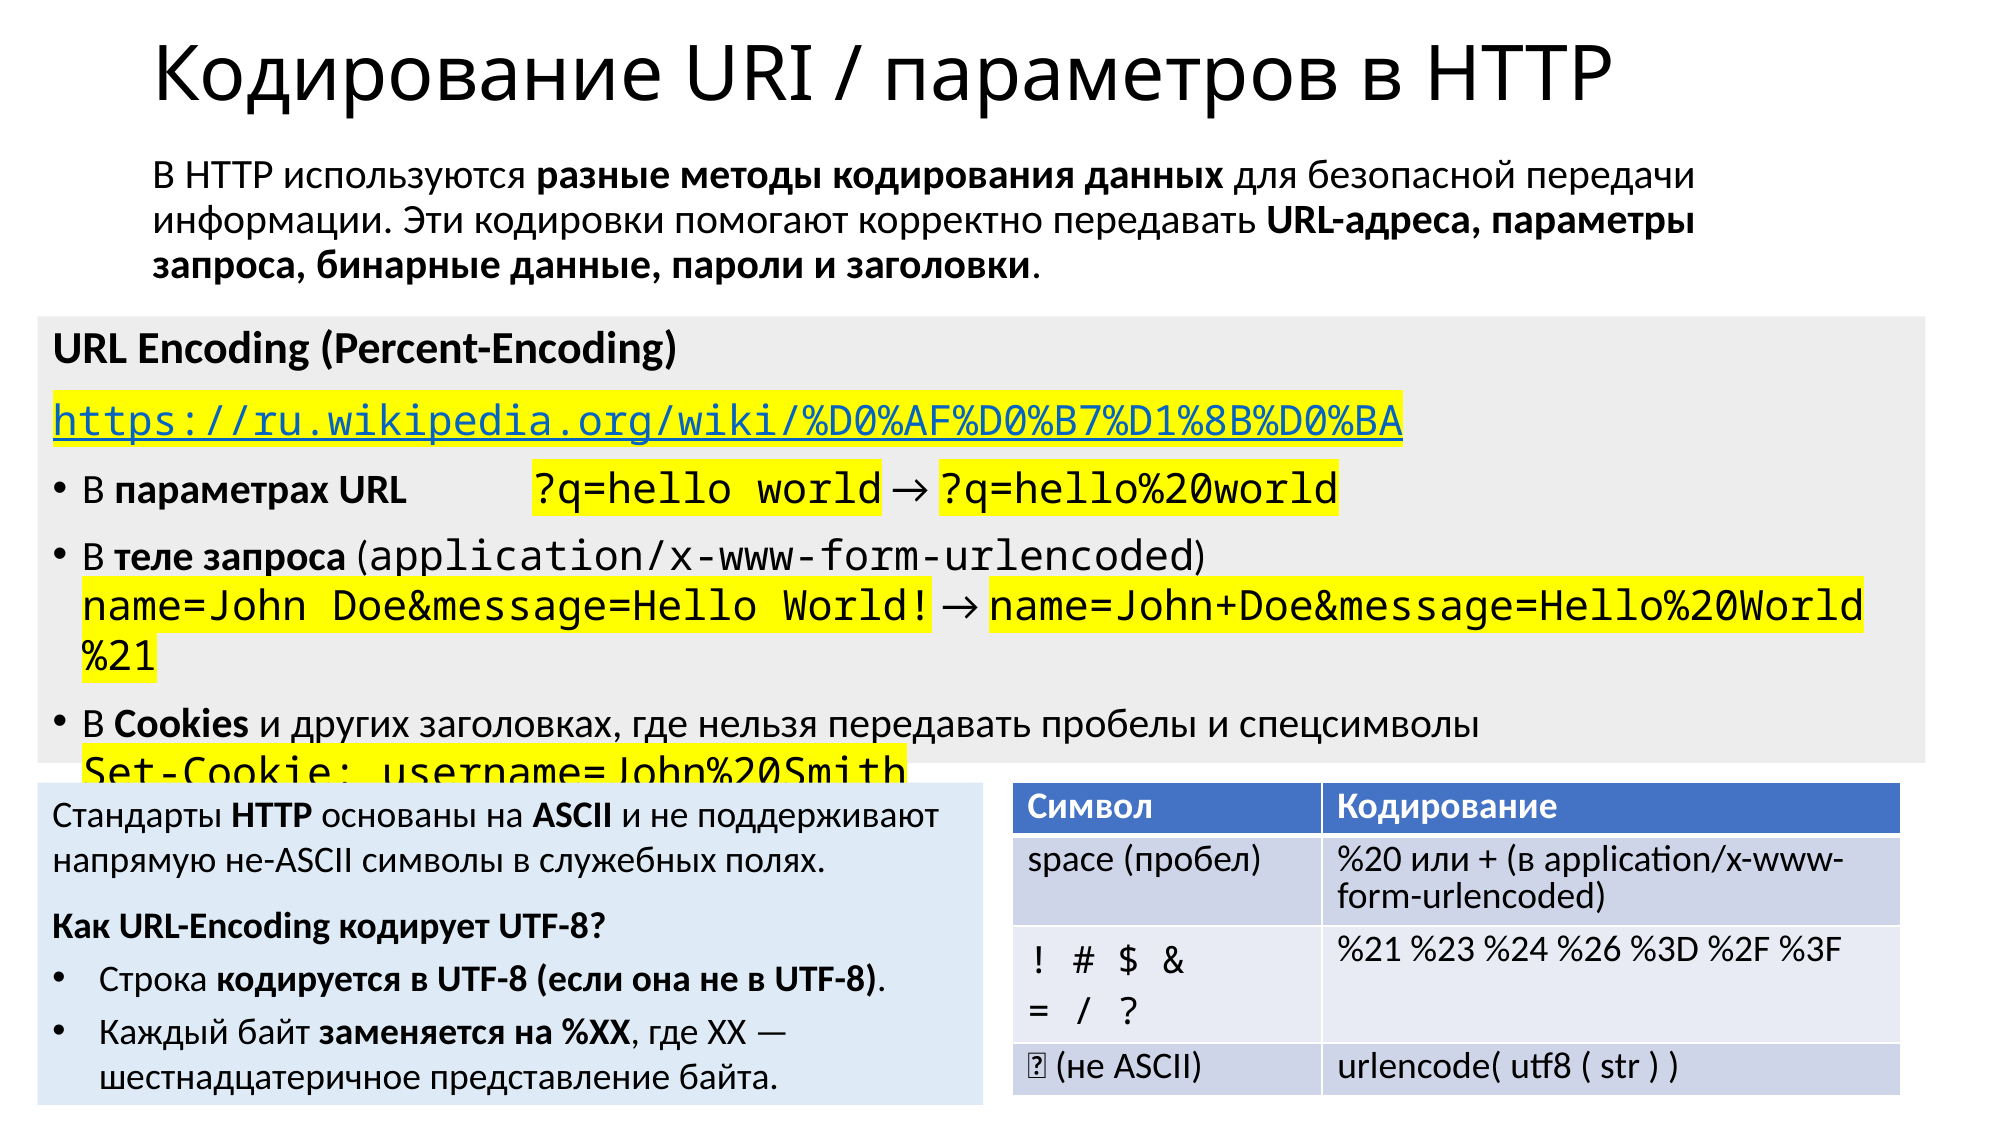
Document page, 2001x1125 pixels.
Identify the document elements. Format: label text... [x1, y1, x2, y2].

table_cell urlencode( utf8 ( str ) ) [1323, 1044, 1900, 1095]
table_cell 💄 (не ASCII) [1013, 1044, 1321, 1095]
text_box Стандарты HTTP основаны на ASCII и не поддерживают напрямую не-ASCII символы в служебных полях. Как URL-Encoding кодирует UTF-8? Строка кодируется в UTF-8 (если она не в UTF-8). Каждый байт заменяется на %XX, где XX — шестнадцатеричное представление байта. [37, 782, 984, 1105]
table_header Кодирование [1323, 783, 1900, 833]
text_box URL Encoding (Percent-Encoding) https://ru.wikipedia.org/wiki/%D0%AF%D0%B7%D1%8B%D0%BA В параметрах URL ?q=hello world → ?q=hello%20world В теле запроса (application/x-www-form-urlencoded) name=John Doe&message=Hello World! → name=John+Doe&message=Hello%20World%21 В Cookies и других заголовках, где нельзя передавать пробелы и спецсимволы Set-Cookie: username=John%20Smith [37, 316, 1926, 763]
list В HTTP используются разные методы кодирования данных для безопасной передачи информации. Эти кодировки помогают корректно передавать URL-адреса, параметры запроса, бинарные данные, пароли и заголовки. [137, 145, 1863, 297]
table_header Символ [1013, 783, 1321, 833]
title Кодирование URI / параметров в HTTP [137, 25, 1863, 126]
table_cell space (пробел) [1013, 838, 1321, 925]
table_cell ! # $ & = / ? [1013, 927, 1321, 1042]
table_cell %20 или + (в application/x-www-form-urlencoded) [1323, 838, 1900, 925]
table_cell %21 %23 %24 %26 %3D %2F %3F [1323, 927, 1900, 1042]
